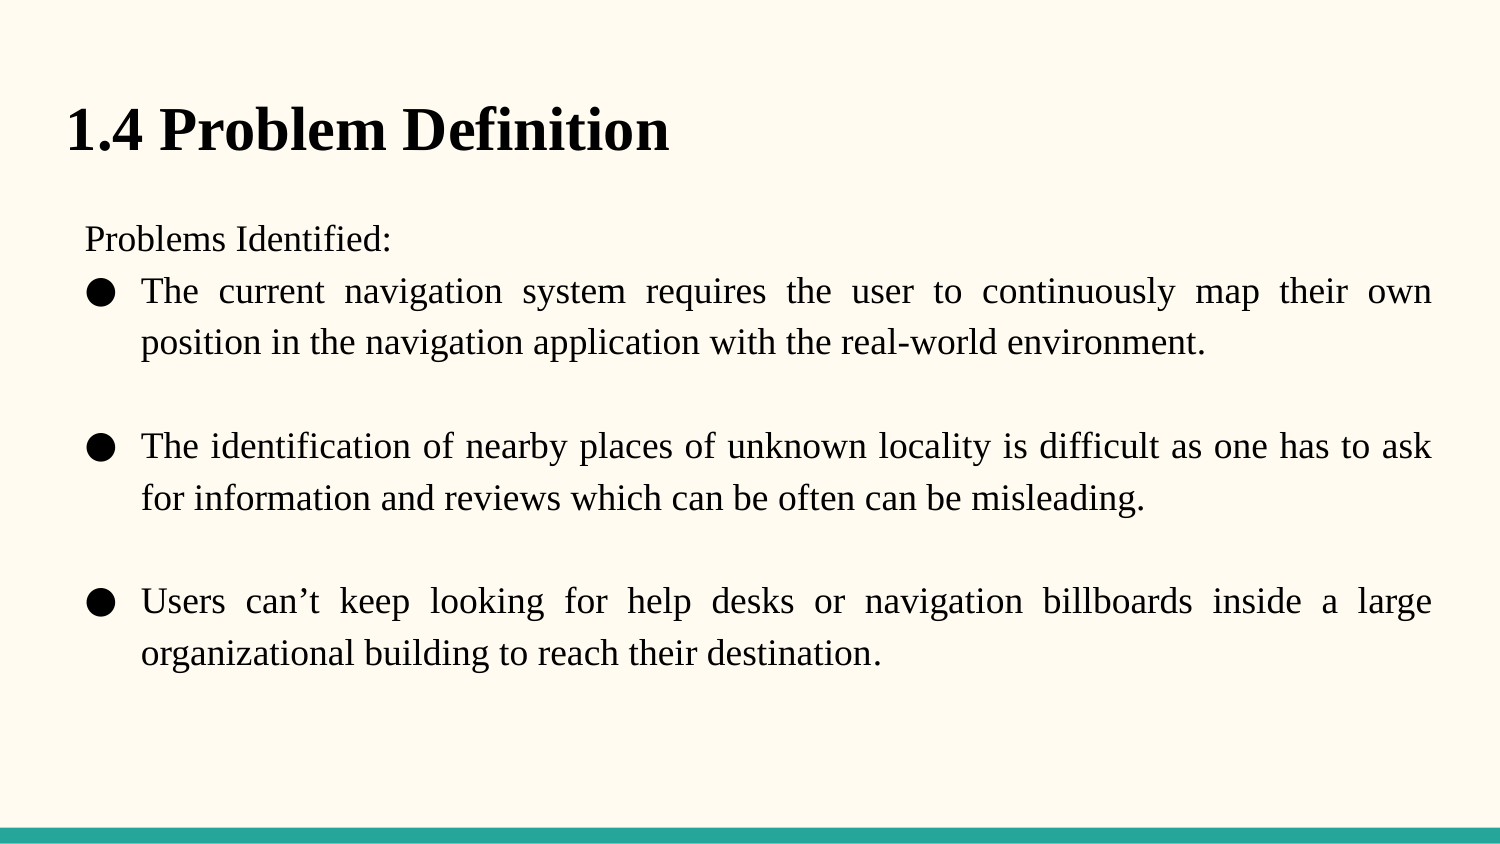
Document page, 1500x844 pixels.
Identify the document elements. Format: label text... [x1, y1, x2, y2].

text_box Problems Identified: The current navigation system requires the user to continuously map their own position in the navigation application with the real-world environment. The identification of nearby places of unknown locality is difficult as one has to ask for information and reviews which can be often can be misleading. Users can’t keep looking for help desks or navigation billboards inside a large organizational building to reach their destination. [51, 192, 1449, 750]
text_box 1.4 Problem Definition [51, 72, 1449, 174]
